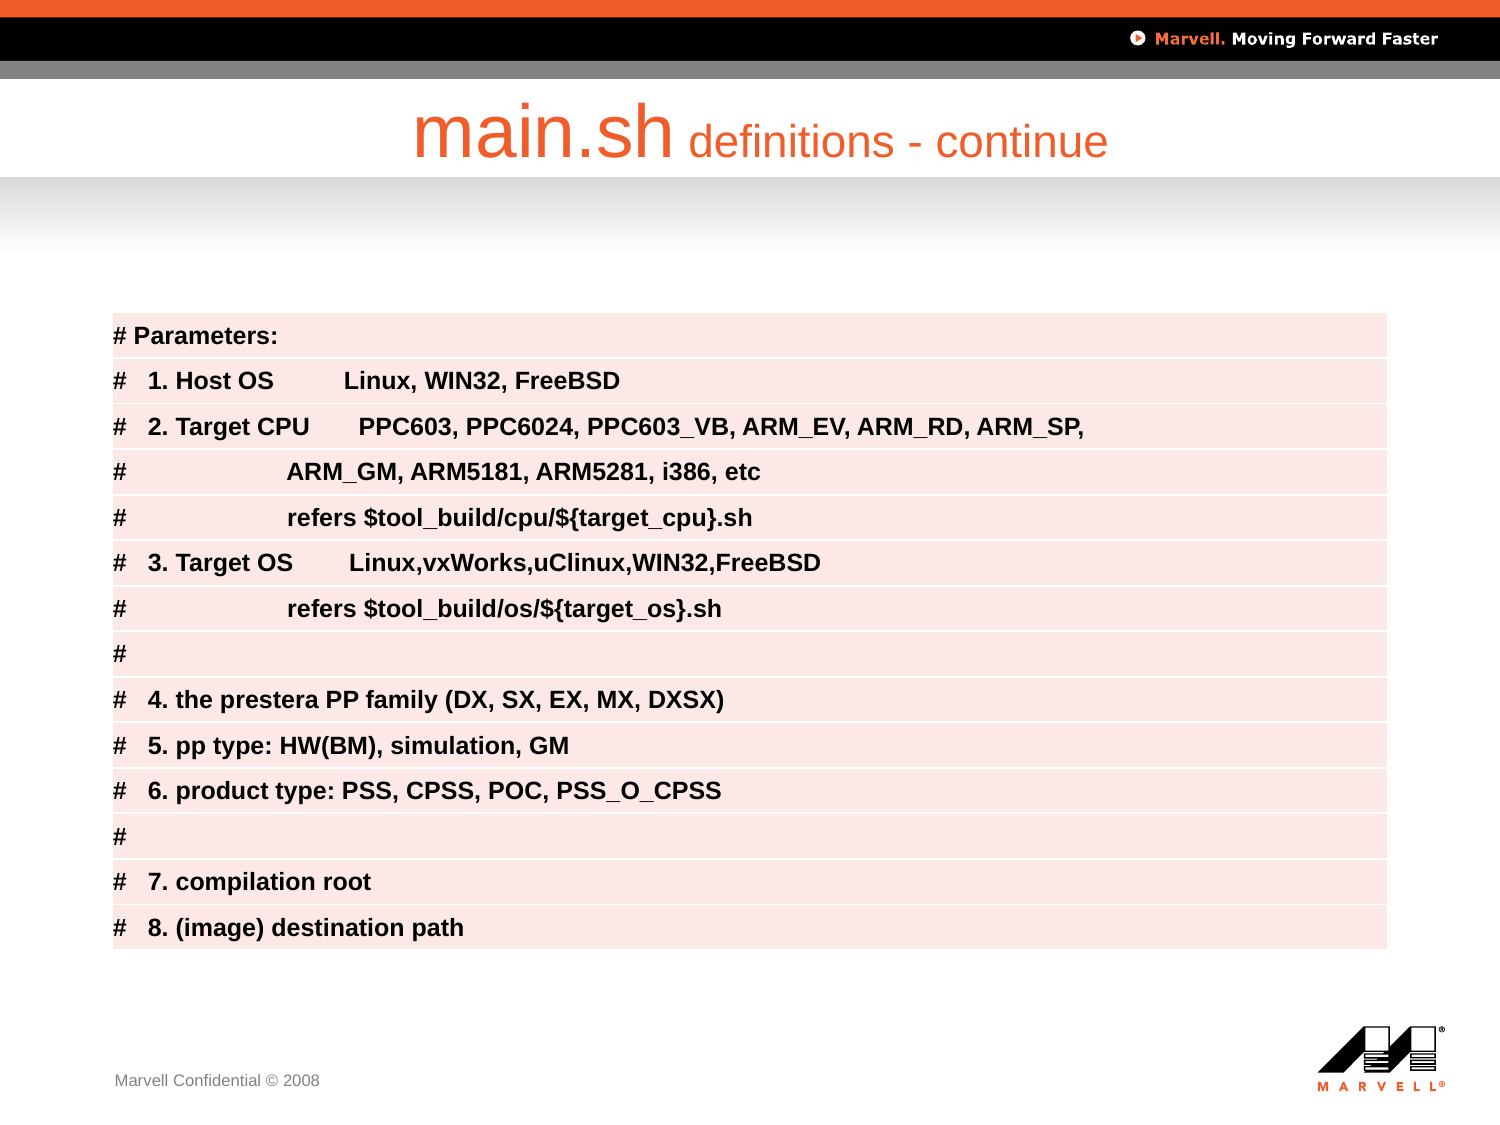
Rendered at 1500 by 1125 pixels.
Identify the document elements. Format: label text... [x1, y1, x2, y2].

title main.sh definitions - continue [112, 95, 1425, 171]
table_cell # 7. compilation root [113, 860, 1387, 904]
table_cell # refers $tool_build/cpu/${target_cpu}.sh [113, 496, 1387, 539]
table_cell # 2. Target CPU PPC603, PPC6024, PPC603_VB, ARM_EV, ARM_RD, ARM_SP, [113, 404, 1387, 448]
table_cell # refers $tool_build/os/${target_os}.sh [113, 587, 1387, 630]
table_cell # [113, 632, 1387, 676]
table_cell # 3. Target OS Linux,vxWorks,uClinux,WIN32,FreeBSD [113, 541, 1387, 585]
table_cell # [113, 814, 1387, 858]
table_cell # 5. pp type: HW(BM), simulation, GM [113, 723, 1387, 767]
table_cell # ARM_GM, ARM5181, ARM5281, i386, etc [113, 450, 1387, 494]
table_header # Parameters: [113, 313, 1387, 357]
table_cell # 6. product type: PSS, CPSS, POC, PSS_O_CPSS [113, 769, 1387, 812]
table_cell # 8. (image) destination path [113, 905, 1387, 949]
table_cell # 1. Host OS Linux, WIN32, FreeBSD [113, 359, 1387, 403]
table_cell # 4. the prestera PP family (DX, SX, EX, MX, DXSX) [113, 678, 1387, 721]
